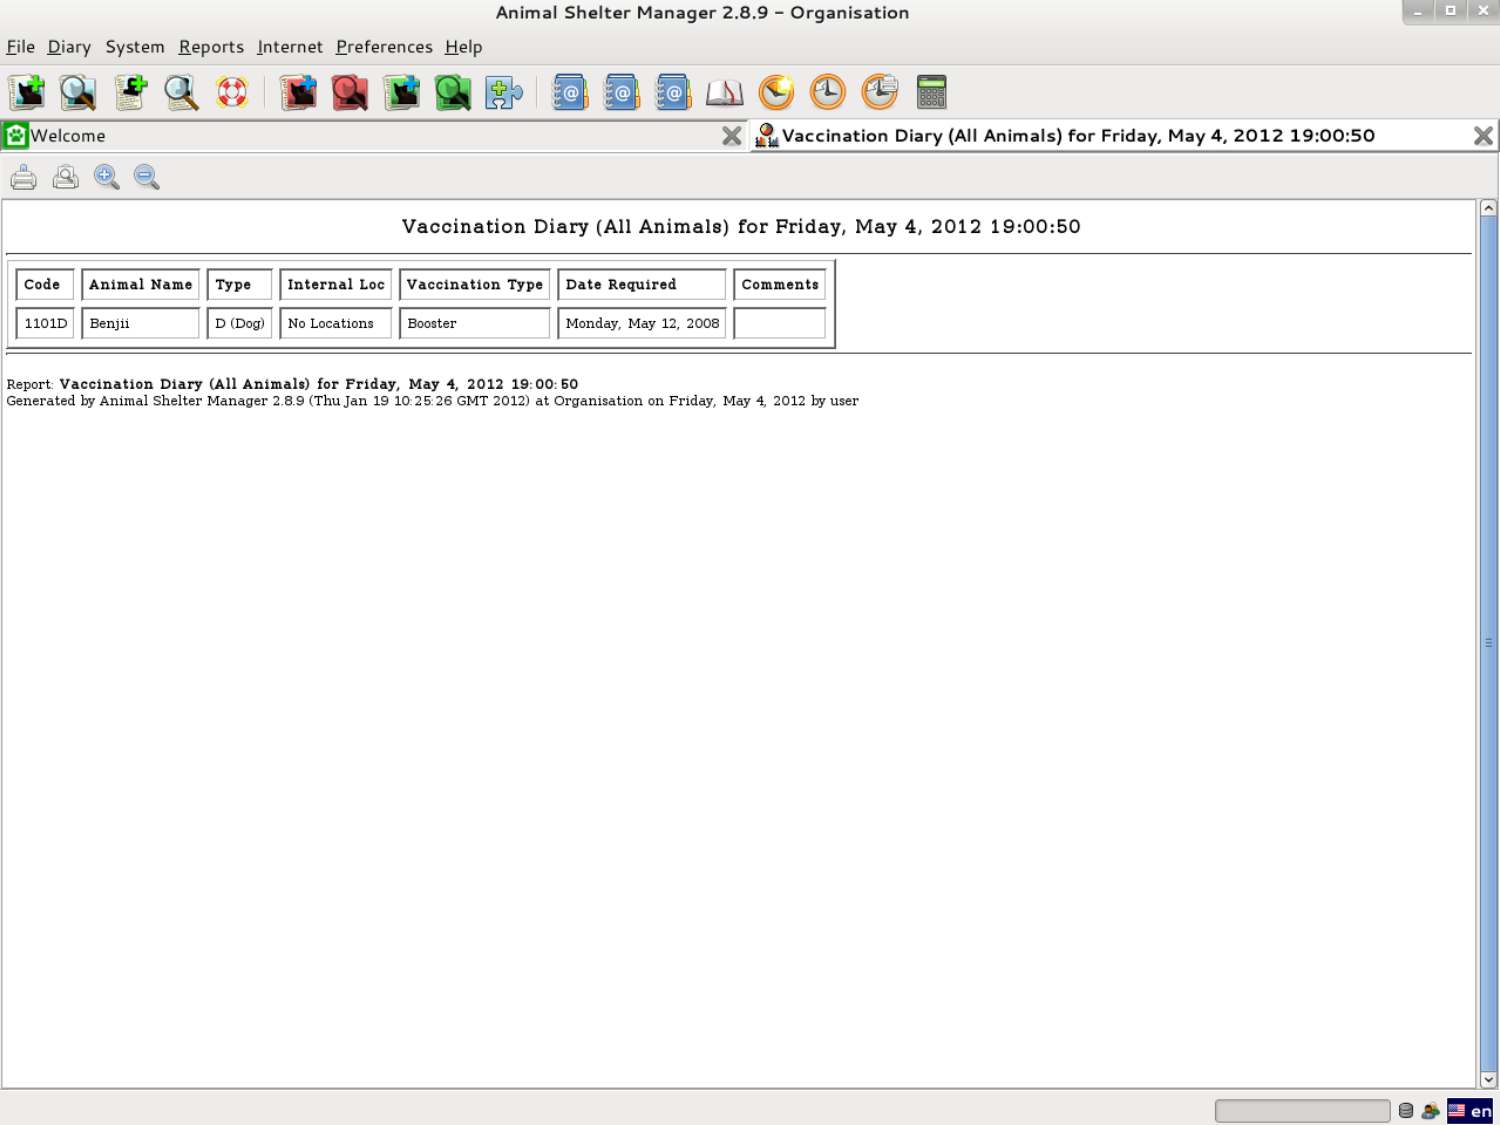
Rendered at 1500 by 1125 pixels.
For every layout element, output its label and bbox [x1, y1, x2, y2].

text_box [0, 0, 1500, 1125]
